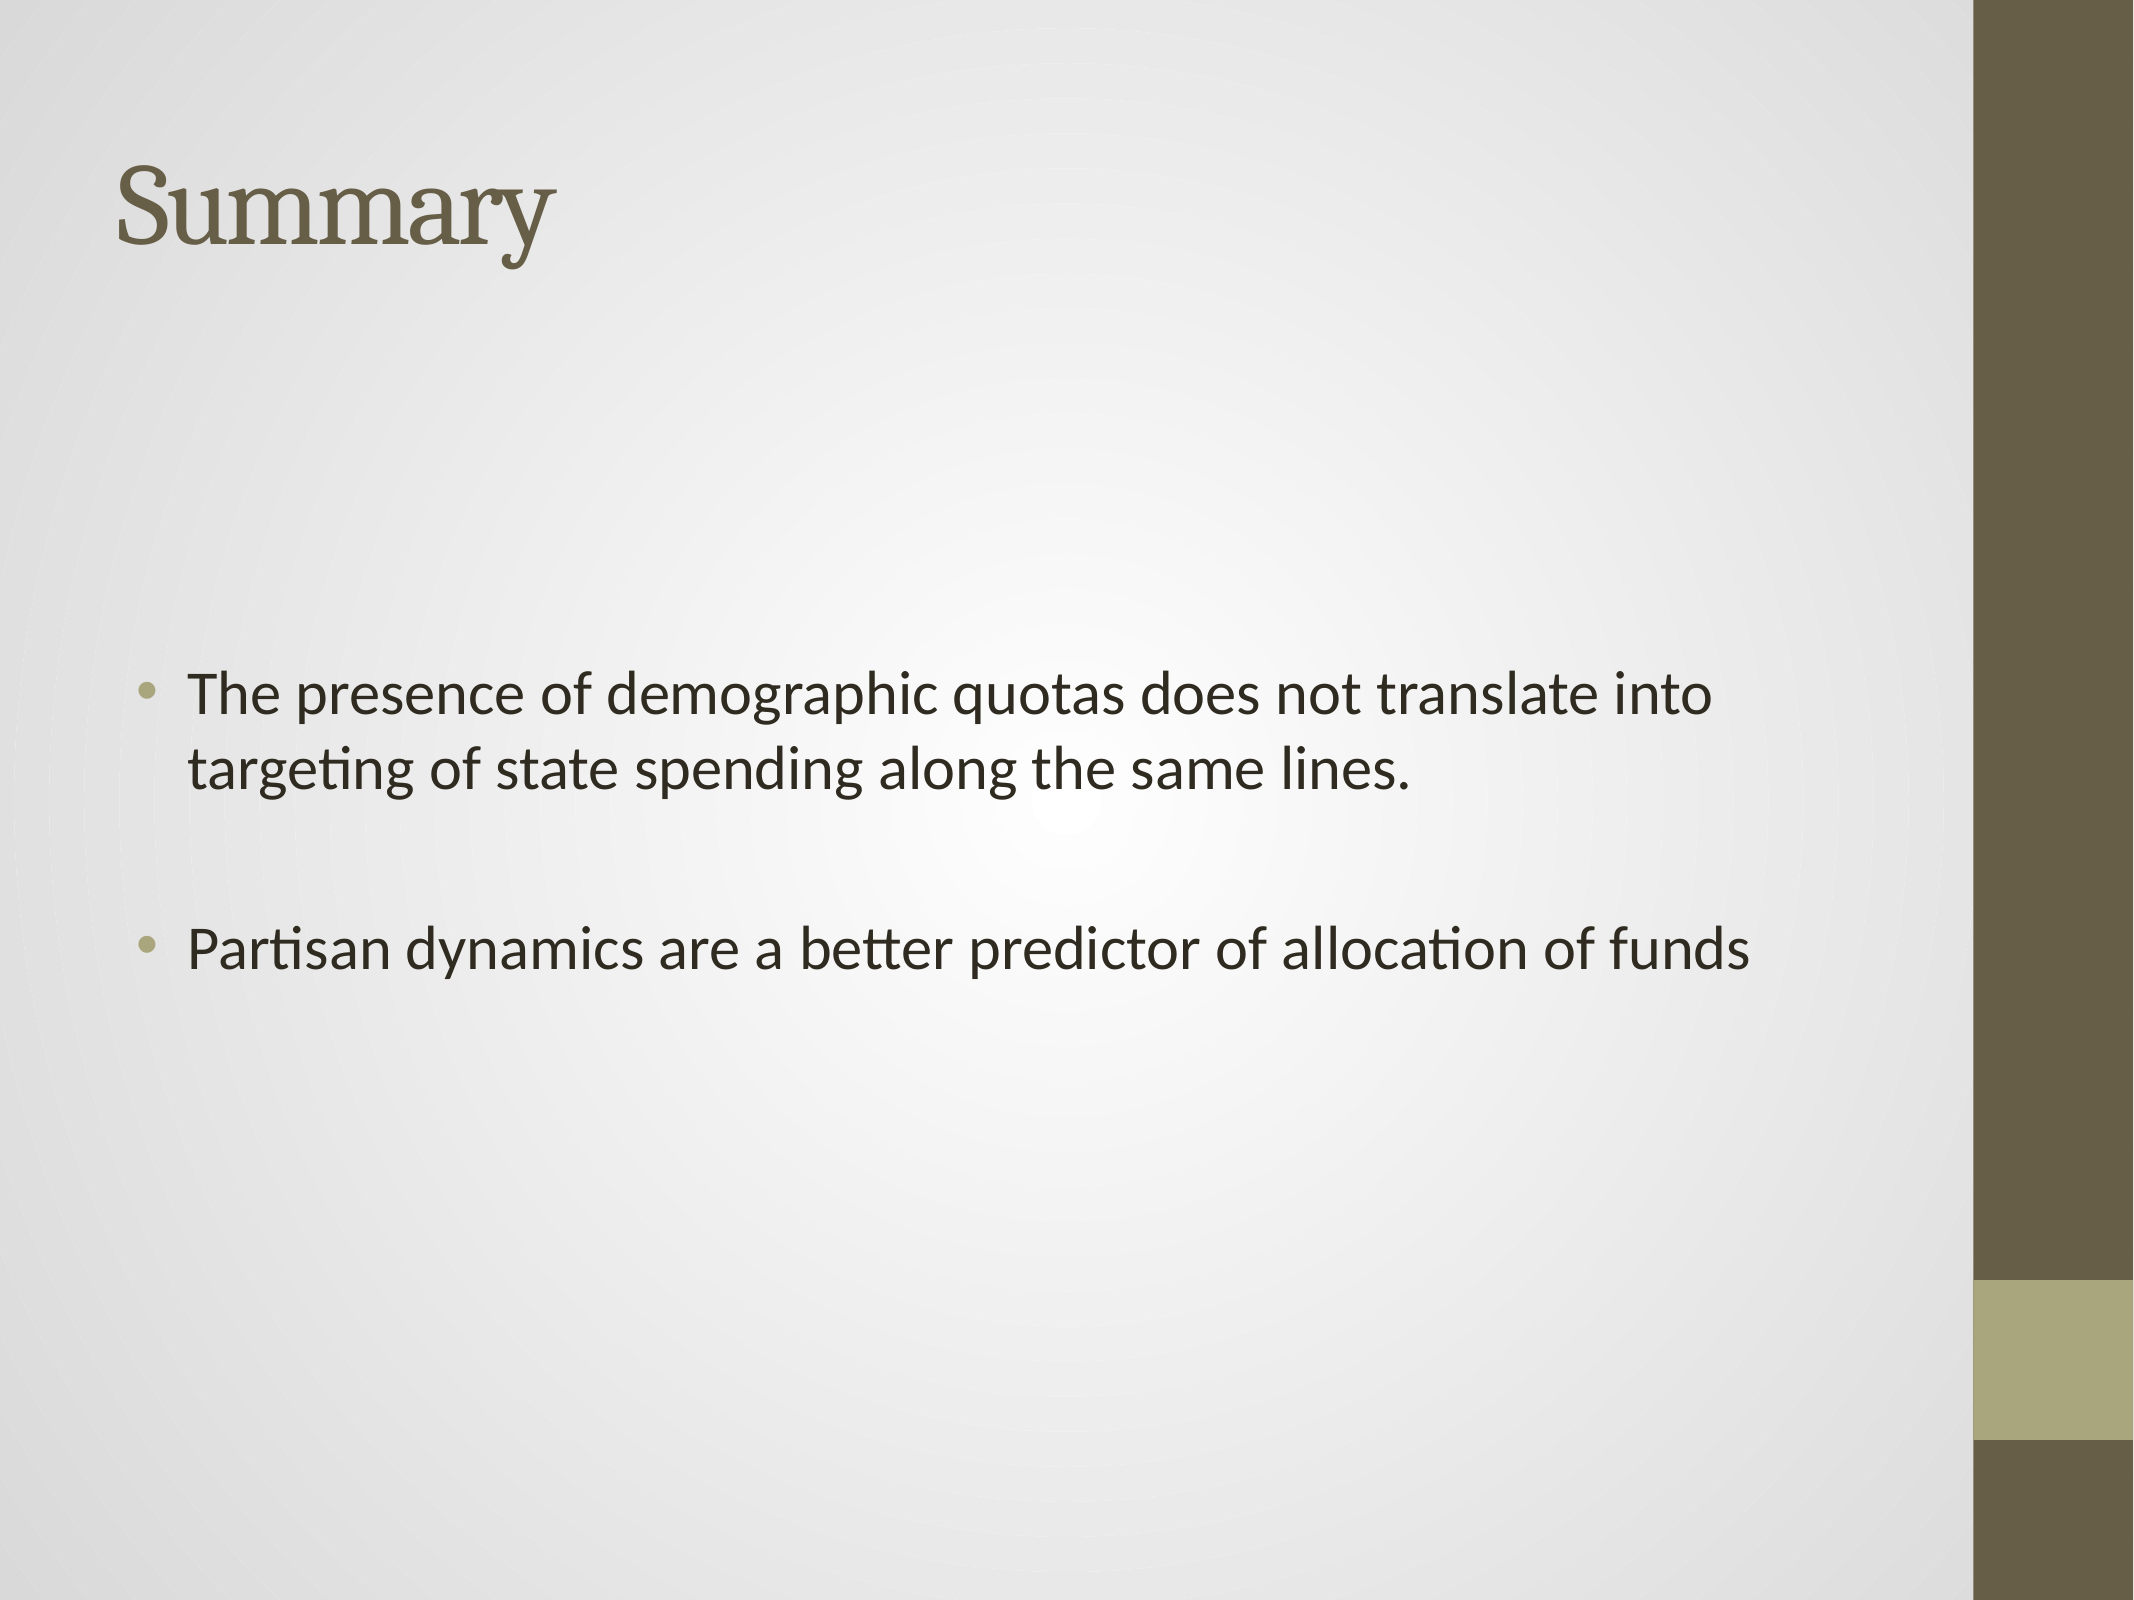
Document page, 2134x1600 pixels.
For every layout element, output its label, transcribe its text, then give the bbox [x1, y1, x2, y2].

list The presence of demographic quotas does not translate into targeting of state spending along the same lines. Partisan dynamics are a better predictor of allocation of funds [106, 372, 1885, 1494]
title Summary [106, 63, 1885, 332]
